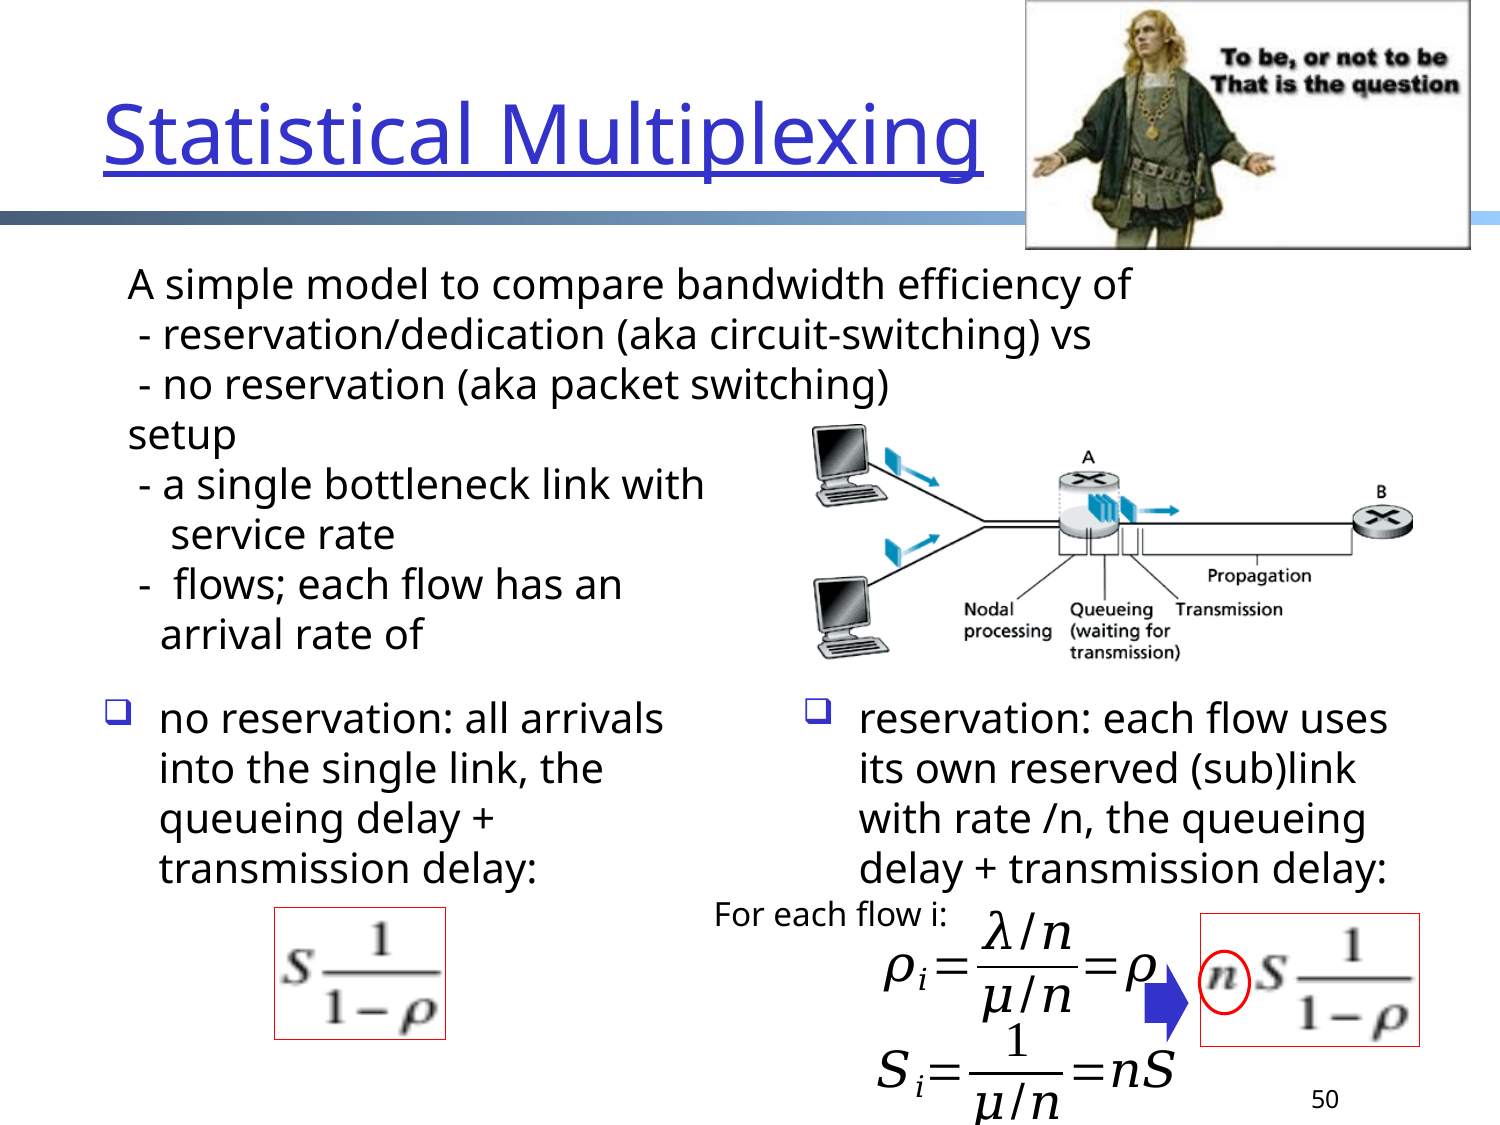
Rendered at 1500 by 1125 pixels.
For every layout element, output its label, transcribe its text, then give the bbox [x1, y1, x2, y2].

list no reservation: all arrivals into the single link, the queueing delay + transmission delay: [87, 684, 713, 1009]
text_box For each flow i: [698, 886, 964, 941]
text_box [274, 906, 447, 1040]
title Statistical Multiplexing [87, 37, 1019, 225]
slide_number 50 [1150, 1049, 1500, 1125]
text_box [1199, 913, 1420, 1047]
text_box [1144, 963, 1189, 1043]
picture [1024, 0, 1471, 251]
picture [812, 424, 1413, 664]
